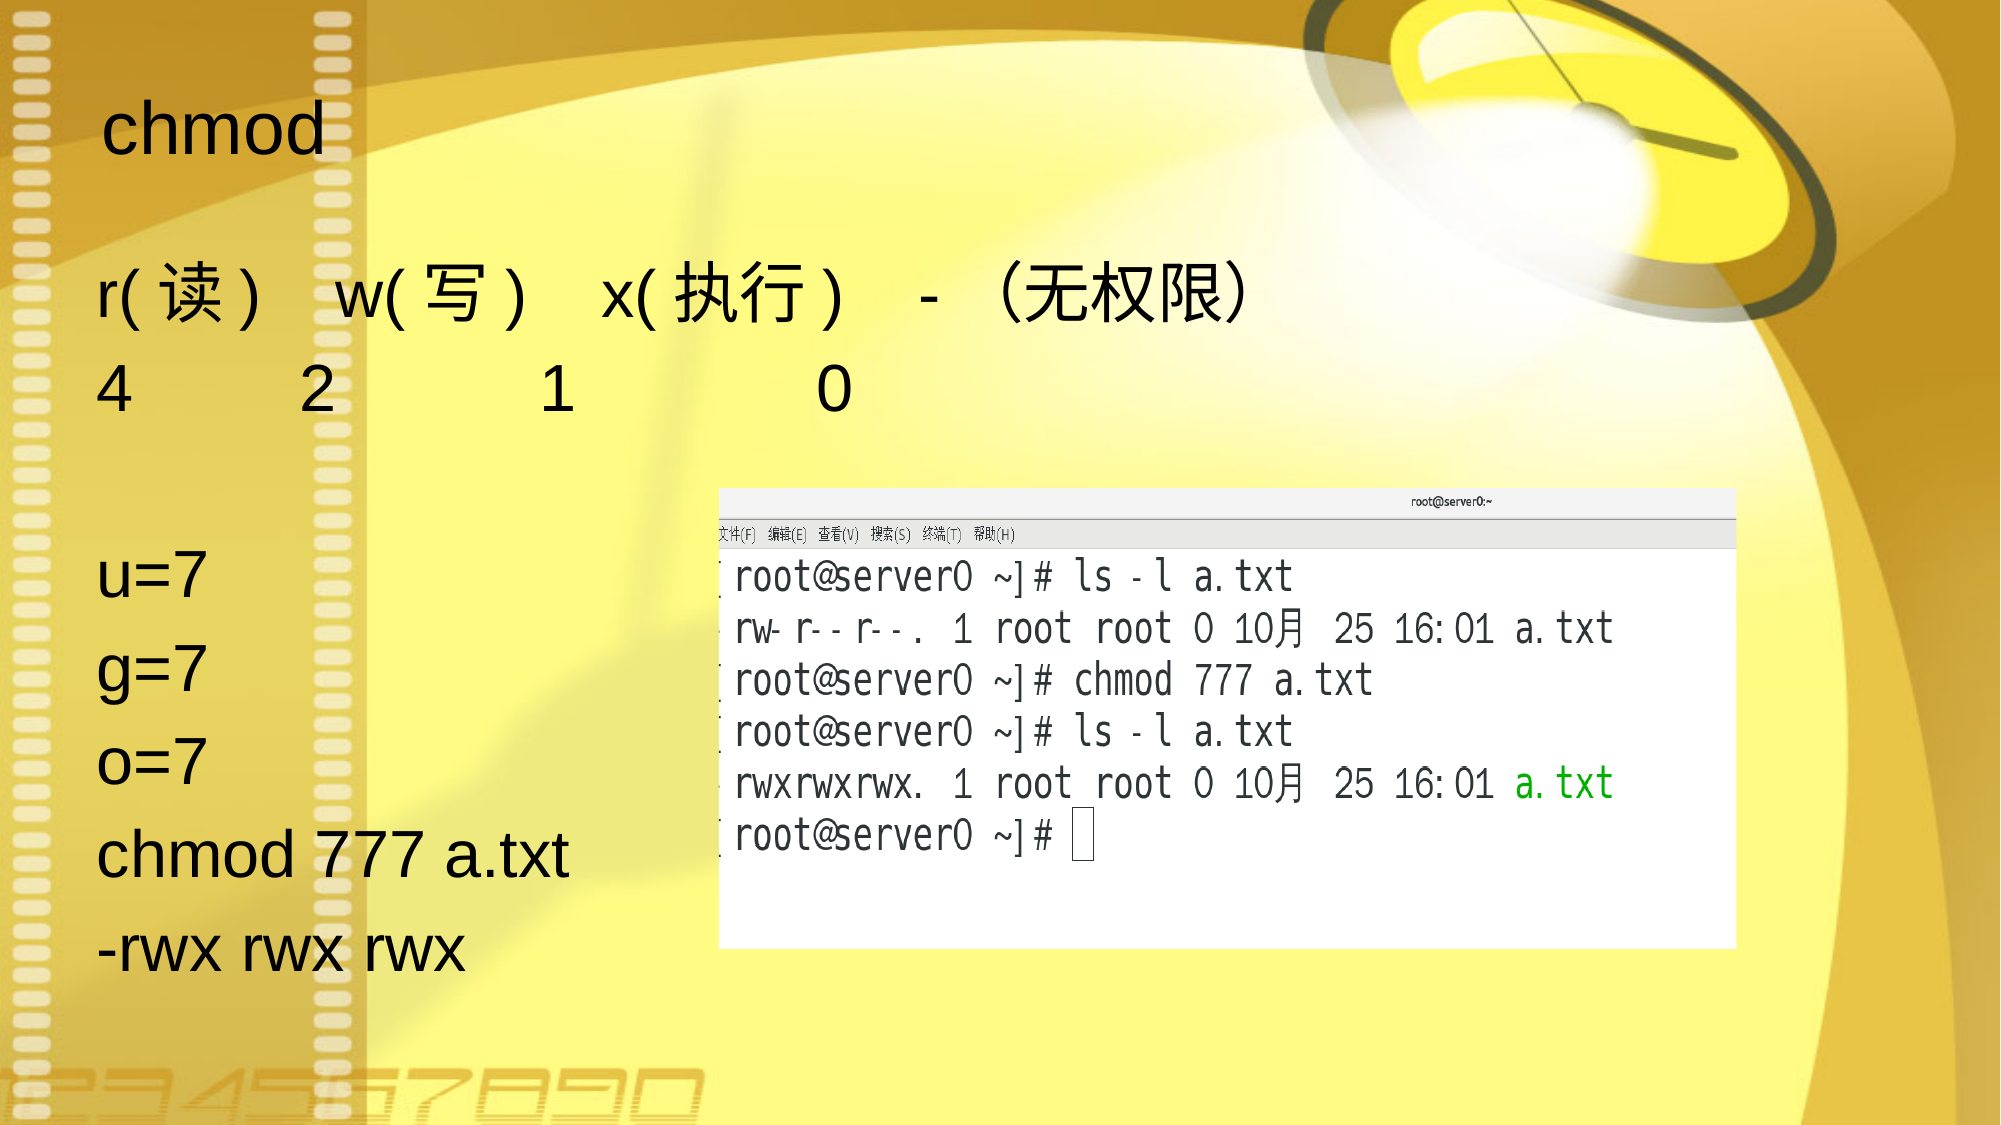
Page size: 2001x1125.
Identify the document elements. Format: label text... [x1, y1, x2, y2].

title chmod [86, 30, 1946, 219]
picture [0, 0, 2001, 1125]
list r(读) w(写) x(执行) -（无权限） 4 2 1 0 u=7 g=7 o=7 chmod 777 a.txt -rwx rwx rwx [81, 243, 1949, 987]
